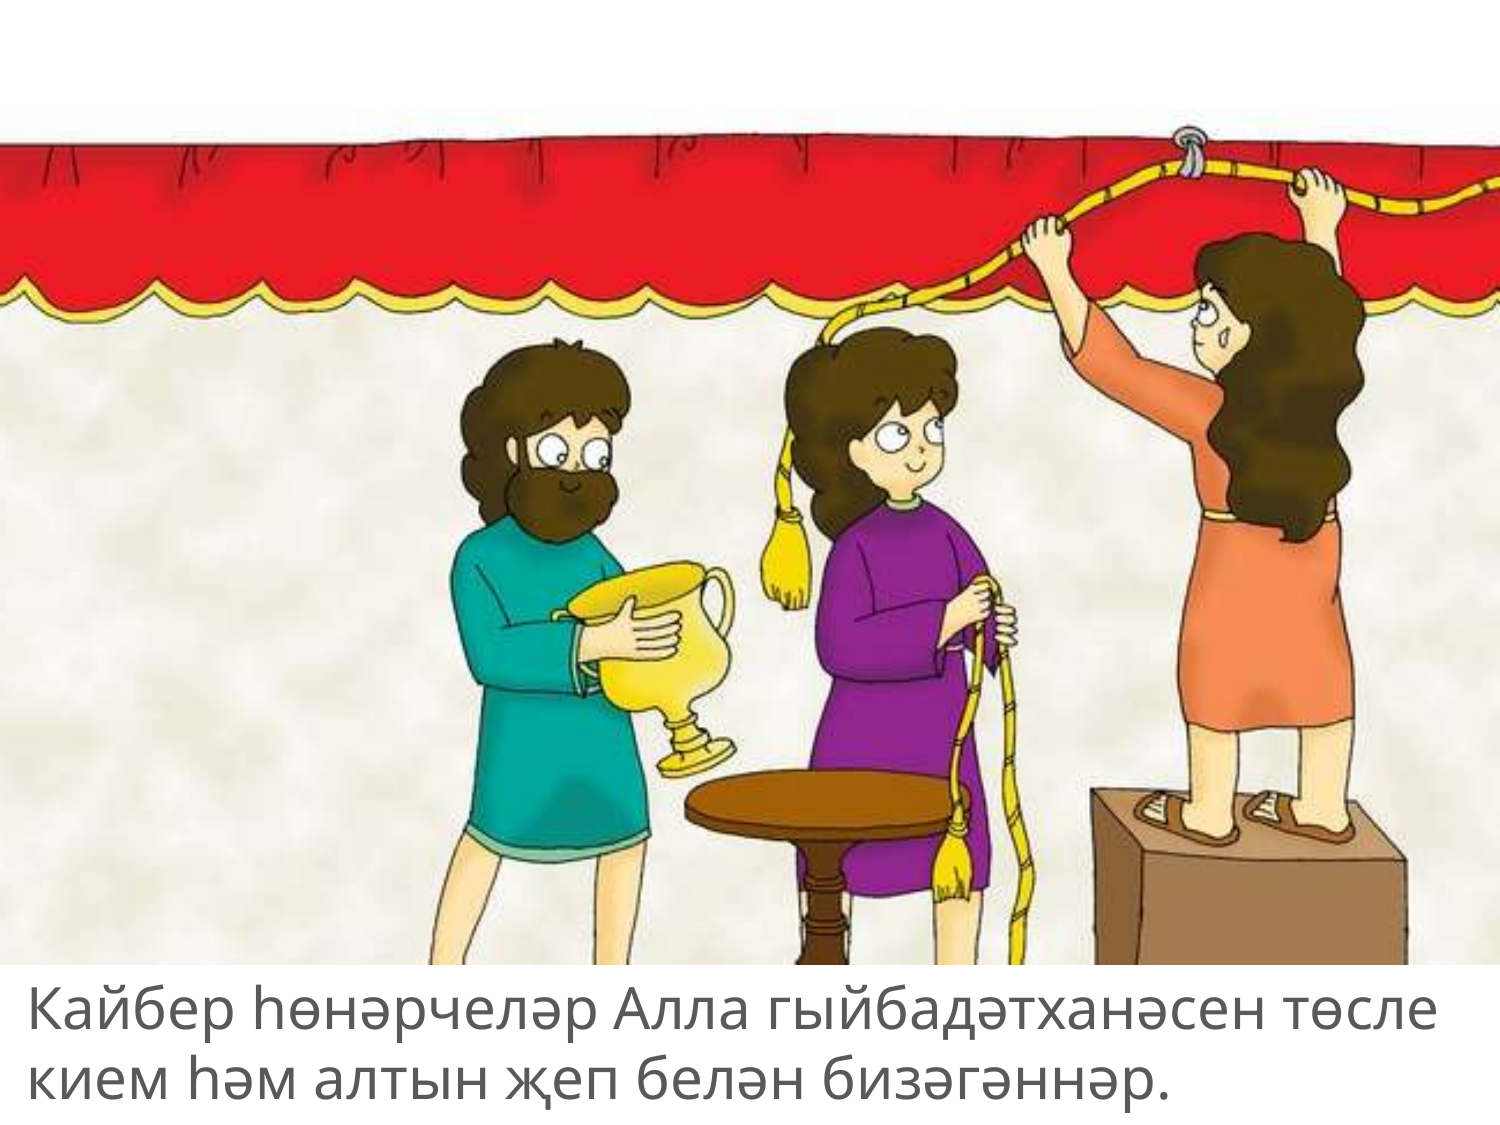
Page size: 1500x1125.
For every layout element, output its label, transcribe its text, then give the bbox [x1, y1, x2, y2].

picture [0, 0, 1500, 965]
text_box Кайбер һөнәрчеләр Алла гыйбадәтханәсен төсле кием һәм алтын җеп белән бизәгәннәр. [11, 973, 1498, 1119]
